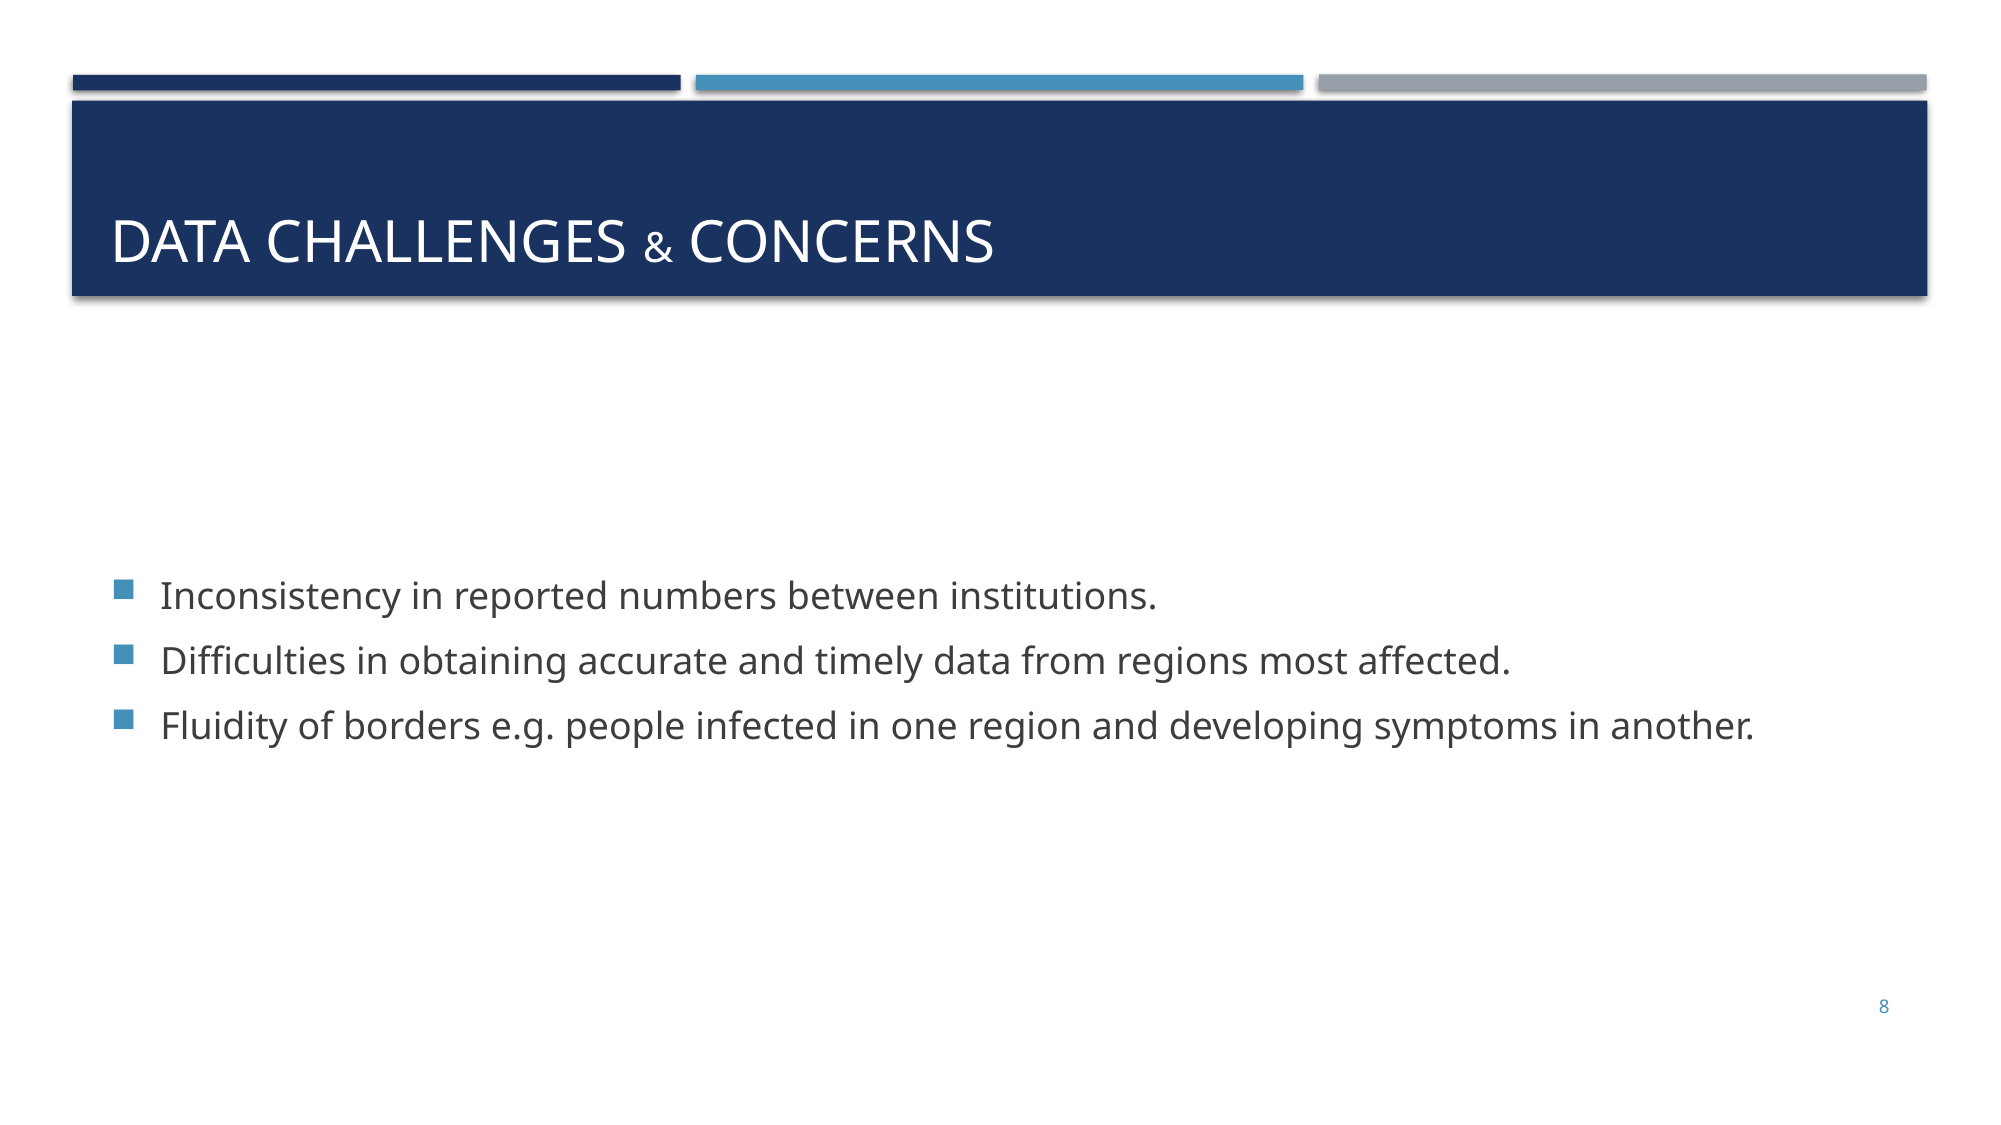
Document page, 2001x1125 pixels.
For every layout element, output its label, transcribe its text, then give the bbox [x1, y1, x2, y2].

slide_number 8 [1732, 977, 1905, 1037]
list Inconsistency in reported numbers between institutions. Difficulties in obtaining accurate and timely data from regions most affected. Fluidity of borders e.g. people infected in one region and developing symptoms in another. [95, 357, 1905, 962]
title Data Challenges & Concerns [95, 115, 1905, 282]
